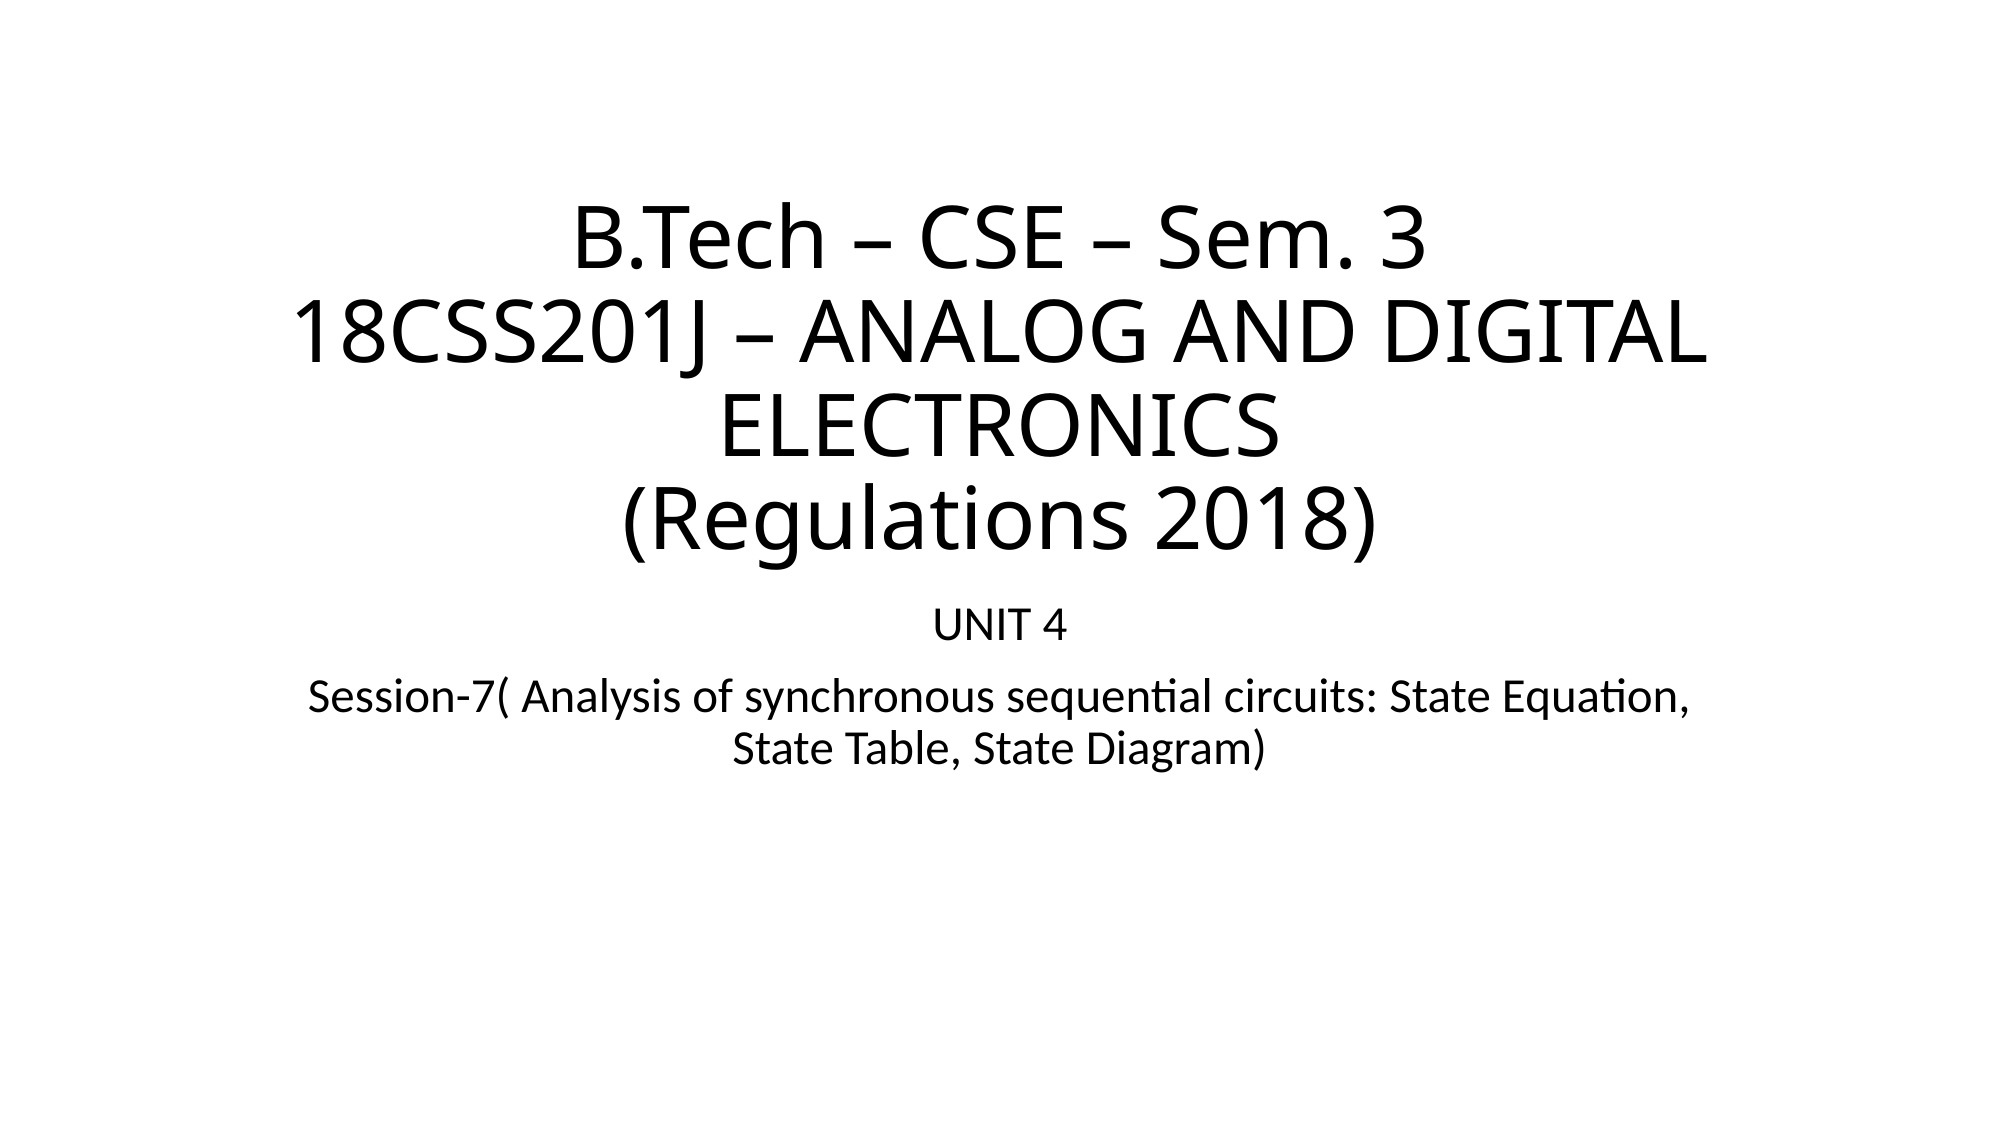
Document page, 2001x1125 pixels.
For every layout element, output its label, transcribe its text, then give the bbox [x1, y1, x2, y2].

list UNIT 4 Session-7( Analysis of synchronous sequential circuits: State Equation, State Table, State Diagram) [249, 590, 1751, 863]
title B.Tech – CSE – Sem. 3 18CSS201J – ANALOG AND DIGITAL ELECTRONICS (Regulations 2018) [249, 183, 1751, 577]
